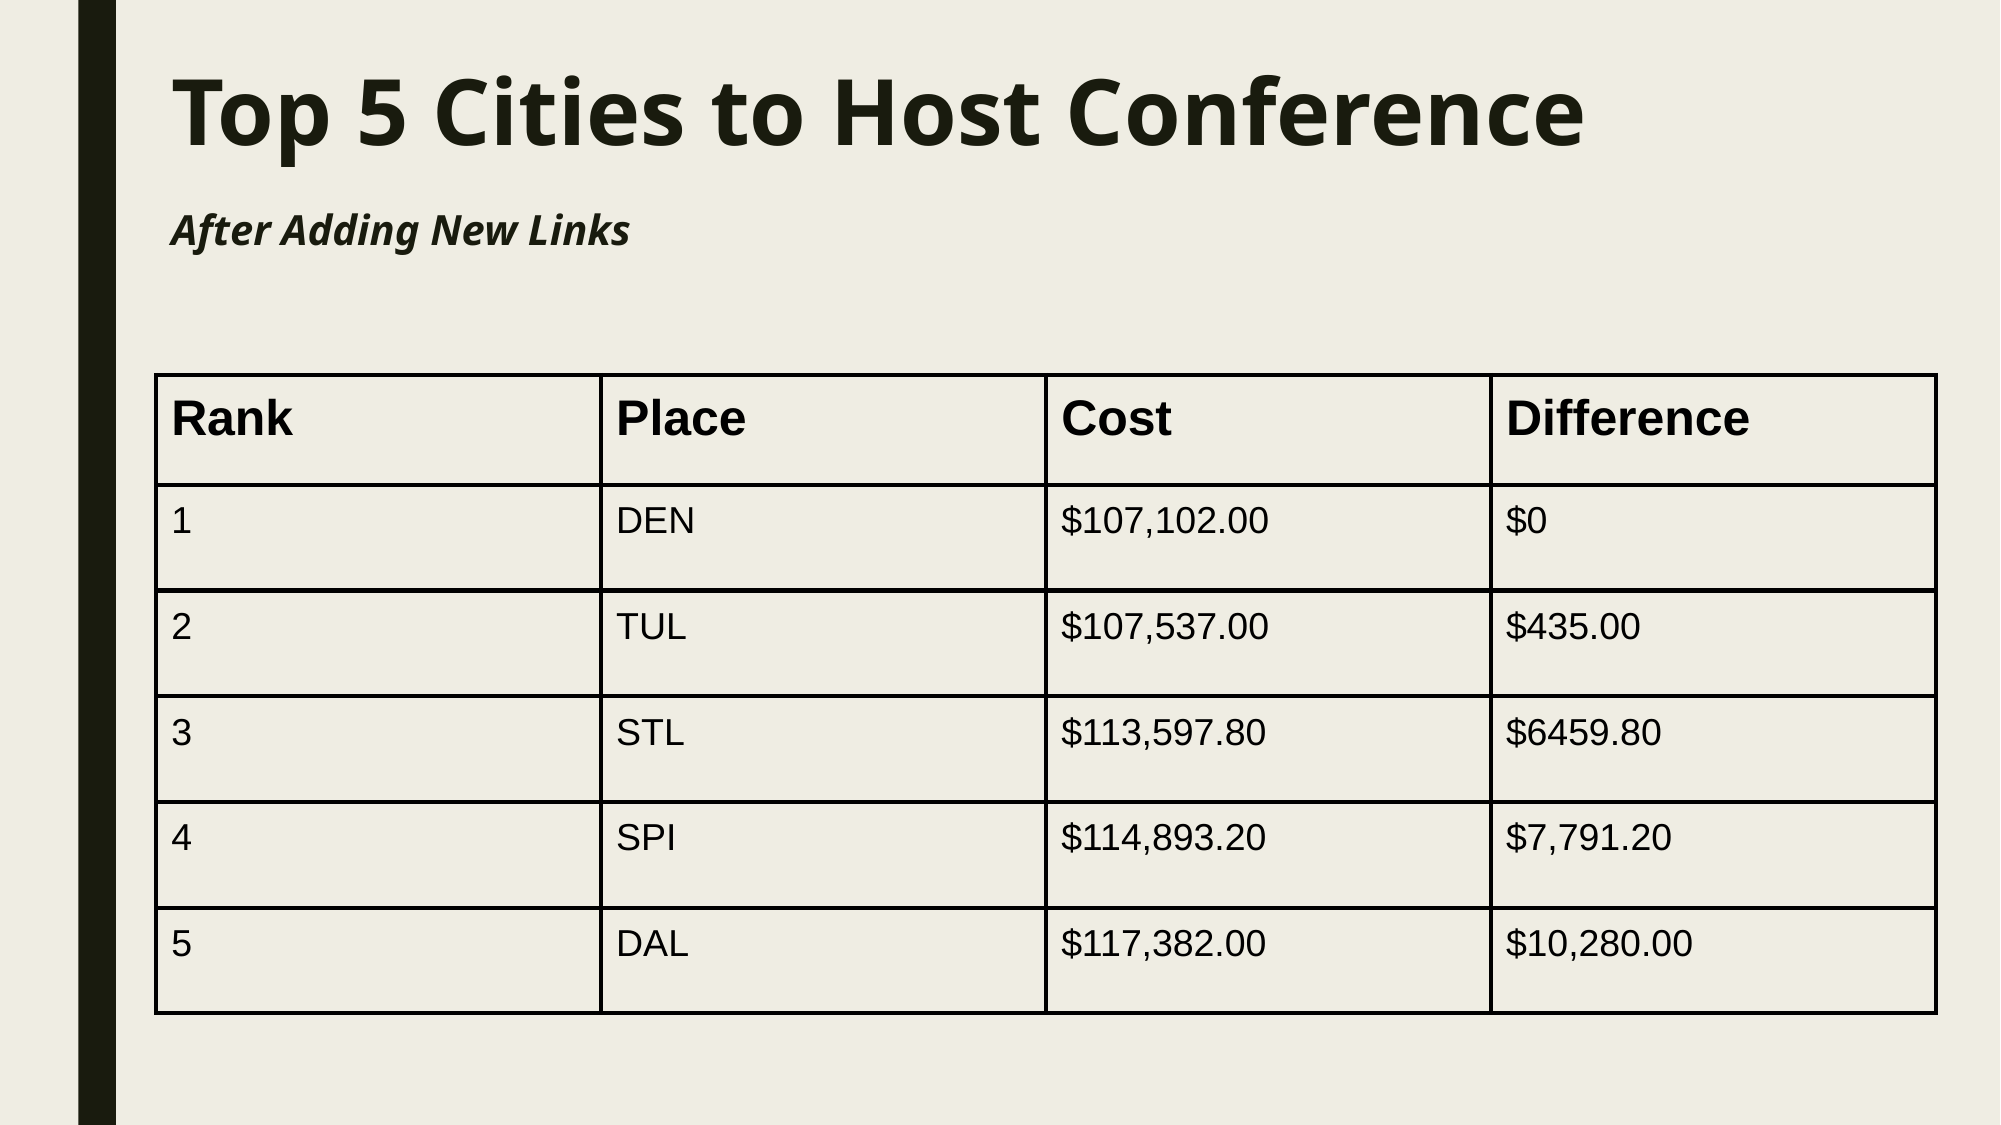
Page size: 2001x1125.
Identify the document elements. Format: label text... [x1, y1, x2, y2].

table_cell $6459.80 [1493, 698, 1934, 800]
table_cell 3 [158, 698, 599, 800]
table_cell STL [603, 698, 1044, 800]
table_header Place [603, 377, 1044, 483]
title Top 5 Cities to Host Conference After Adding New Links [156, 59, 1800, 304]
table_cell $113,597.80 [1048, 698, 1489, 800]
table_cell $117,382.00 [1048, 910, 1489, 1011]
table_header Cost [1048, 377, 1489, 483]
table_cell 1 [158, 487, 599, 588]
table_header Difference [1493, 377, 1934, 483]
table_cell $0 [1493, 487, 1934, 588]
table_cell $107,537.00 [1048, 593, 1489, 694]
table_cell 5 [158, 910, 599, 1011]
table_cell $114,893.20 [1048, 804, 1489, 906]
table_cell $107,102.00 [1048, 487, 1489, 588]
table_header Rank [158, 377, 599, 483]
table_cell SPI [603, 804, 1044, 906]
table_cell 4 [158, 804, 599, 906]
table_cell 2 [158, 593, 599, 694]
table_cell DEN [603, 487, 1044, 588]
table_cell $435.00 [1493, 593, 1934, 694]
table_cell TUL [603, 593, 1044, 694]
table_cell DAL [603, 910, 1044, 1011]
table_cell $10,280.00 [1493, 910, 1934, 1011]
table_cell $7,791.20 [1493, 804, 1934, 906]
